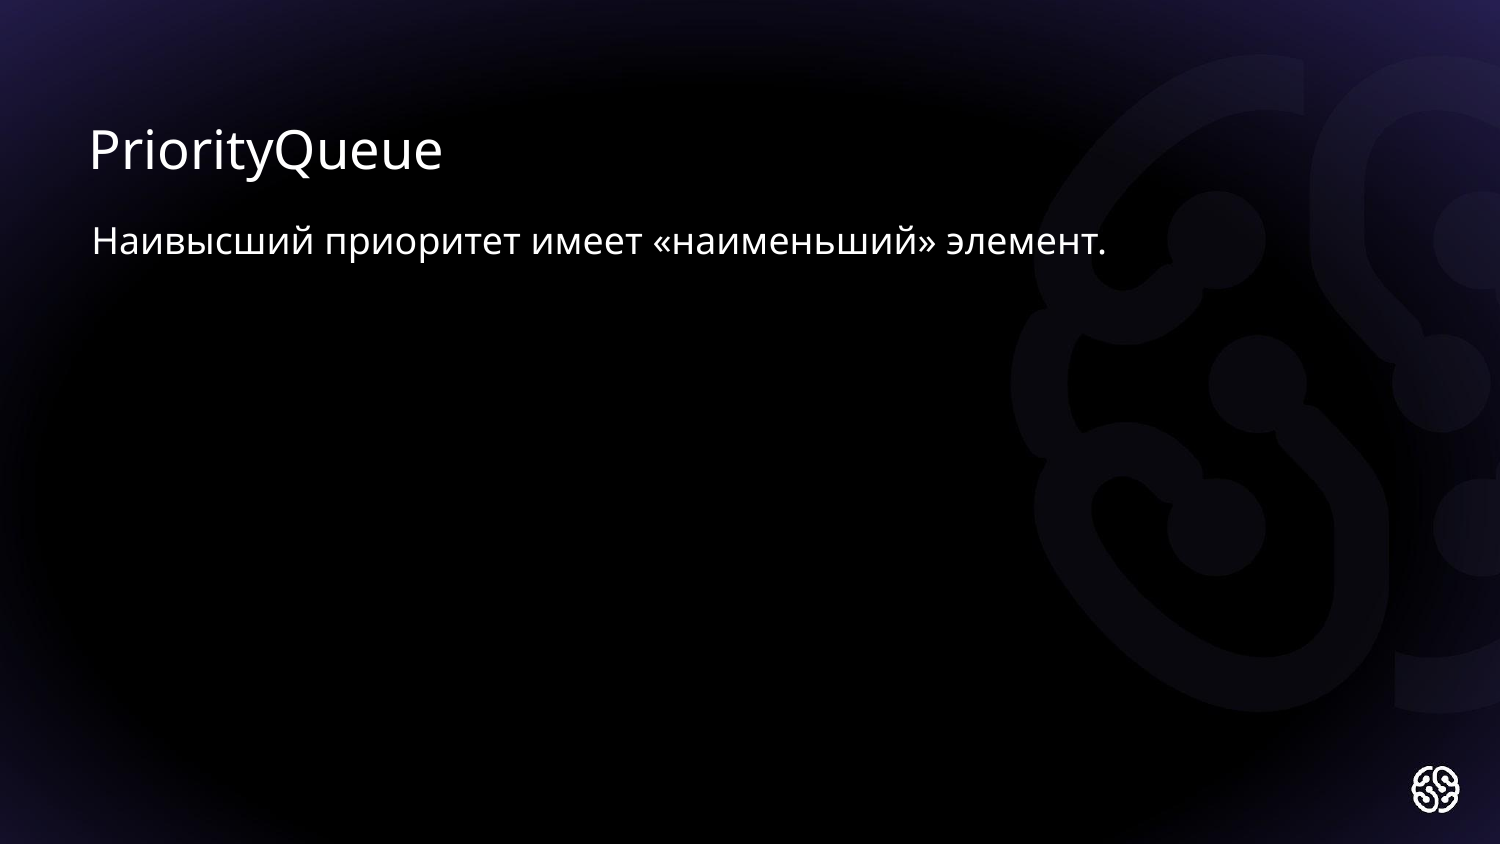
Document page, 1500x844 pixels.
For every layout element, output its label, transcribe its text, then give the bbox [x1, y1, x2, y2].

picture [0, 0, 1500, 844]
subtitle PriorityQueue [88, 0, 1412, 399]
